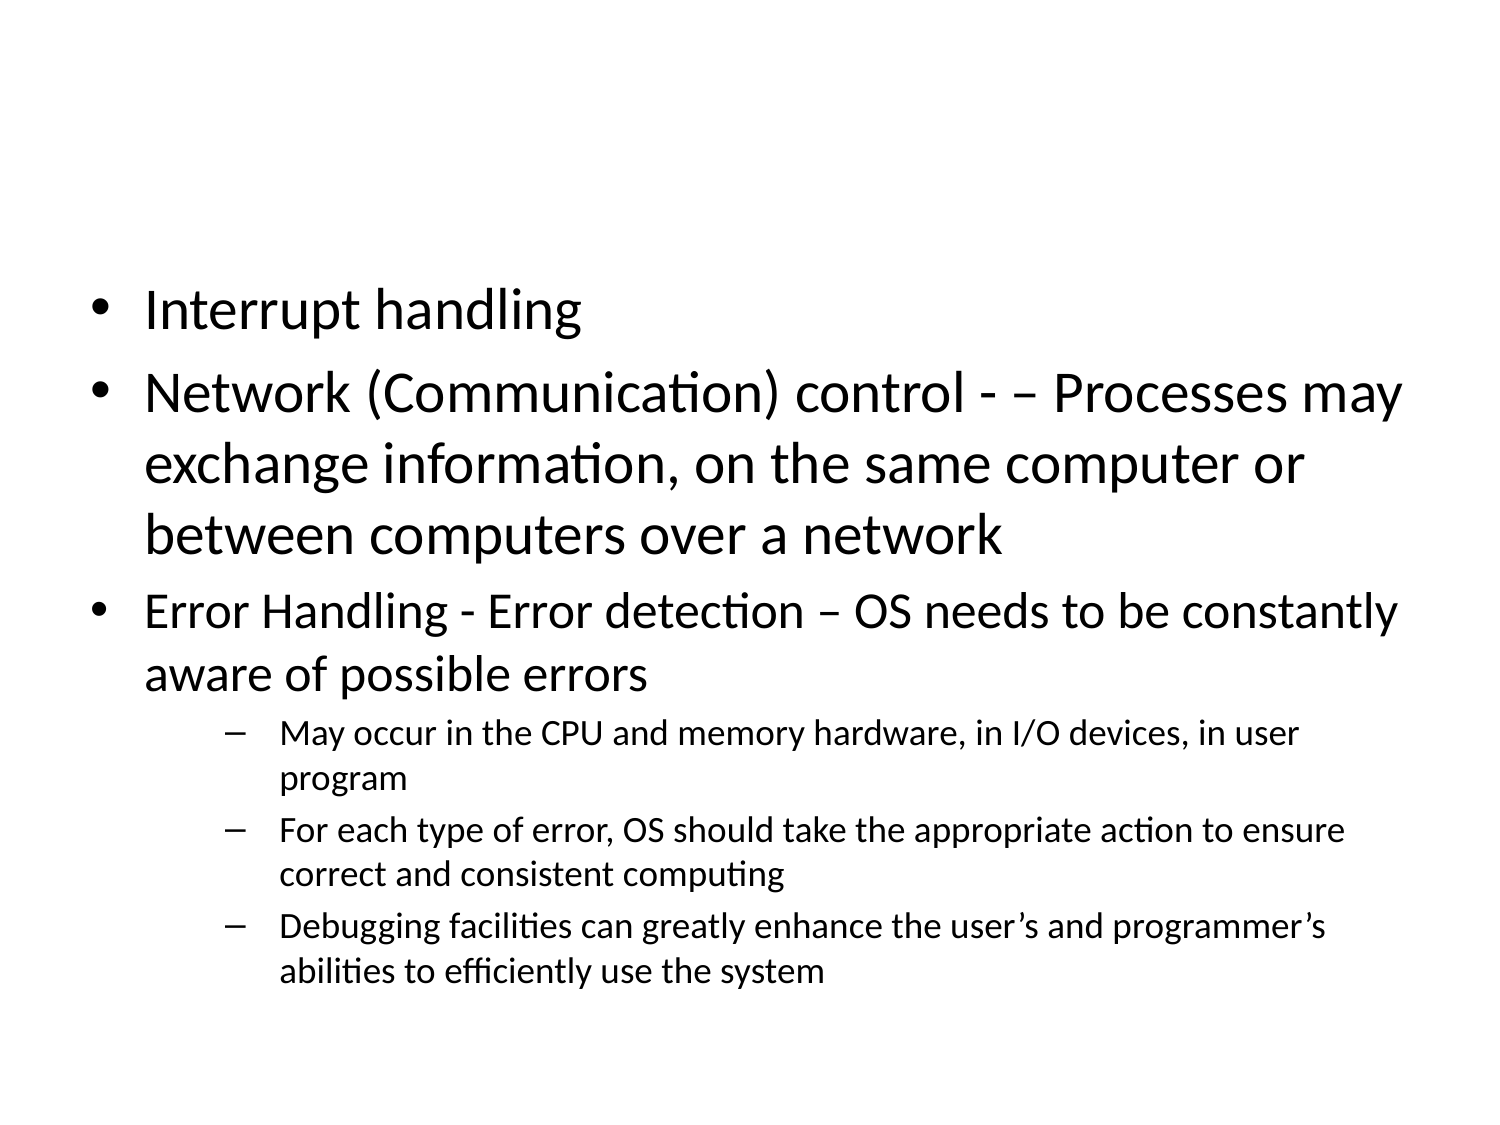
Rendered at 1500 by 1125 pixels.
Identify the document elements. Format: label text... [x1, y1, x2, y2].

list Interrupt handling Network (Communication) control - – Processes may exchange information, on the same computer or between computers over a network Error Handling - Error detection – OS needs to be constantly aware of possible errors May occur in the CPU and memory hardware, in I/O devices, in user program For each type of error, OS should take the appropriate action to ensure correct and consistent computing Debugging facilities can greatly enhance the user’s and programmer’s abilities to efficiently use the system [75, 262, 1425, 1005]
